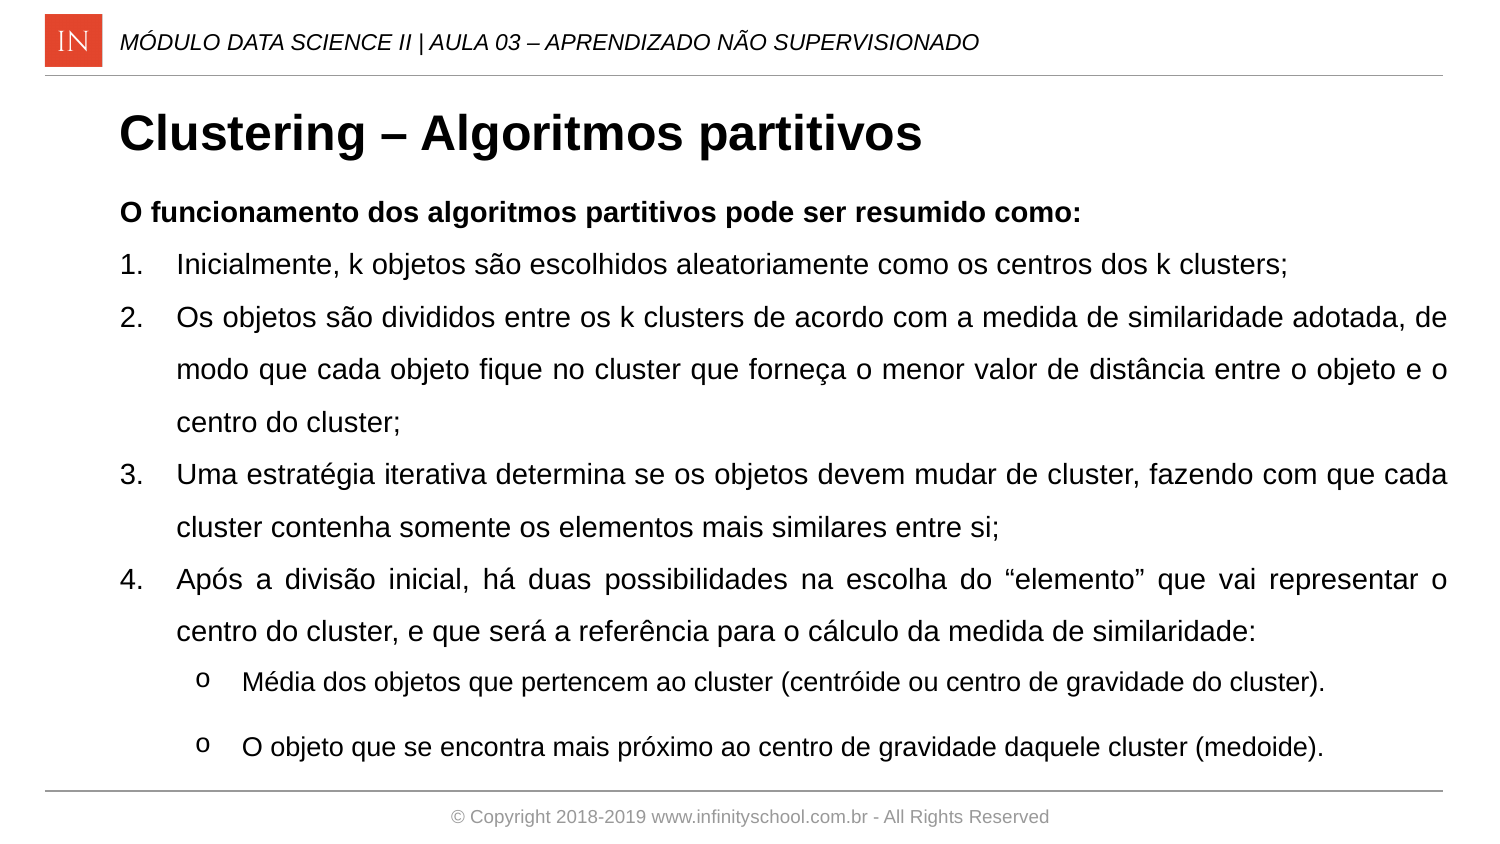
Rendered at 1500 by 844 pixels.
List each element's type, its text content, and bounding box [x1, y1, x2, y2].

text_box MÓDULO DATA SCIENCE II | AULA 03 – APRENDIZADO NÃO SUPERVISIONADO [104, 19, 1500, 62]
text_box O funcionamento dos algoritmos partitivos pode ser resumido como: Inicialmente, k objetos são escolhidos aleatoriamente como os centros dos k clusters; Os objetos são divididos entre os k clusters de acordo com a medida de similaridade adotada, de modo que cada objeto fique no cluster que forneça o menor valor de distância entre o objeto e o centro do cluster; Uma estratégia iterativa determina se os objetos devem mudar de cluster, fazendo com que cada cluster contenha somente os elementos mais similares entre si; Após a divisão inicial, há duas possibilidades na escolha do “elemento” que vai representar o centro do cluster, e que será a referência para o cálculo da medida de similaridade: Média dos objetos que pertencem ao cluster (centróide ou centro de gravidade do cluster). O objeto que se encontra mais próximo ao centro de gravidade daquele cluster (medoide). [104, 168, 1465, 770]
text_box Clustering – Algoritmos partitivos [104, 92, 1465, 168]
picture [44, 14, 109, 75]
